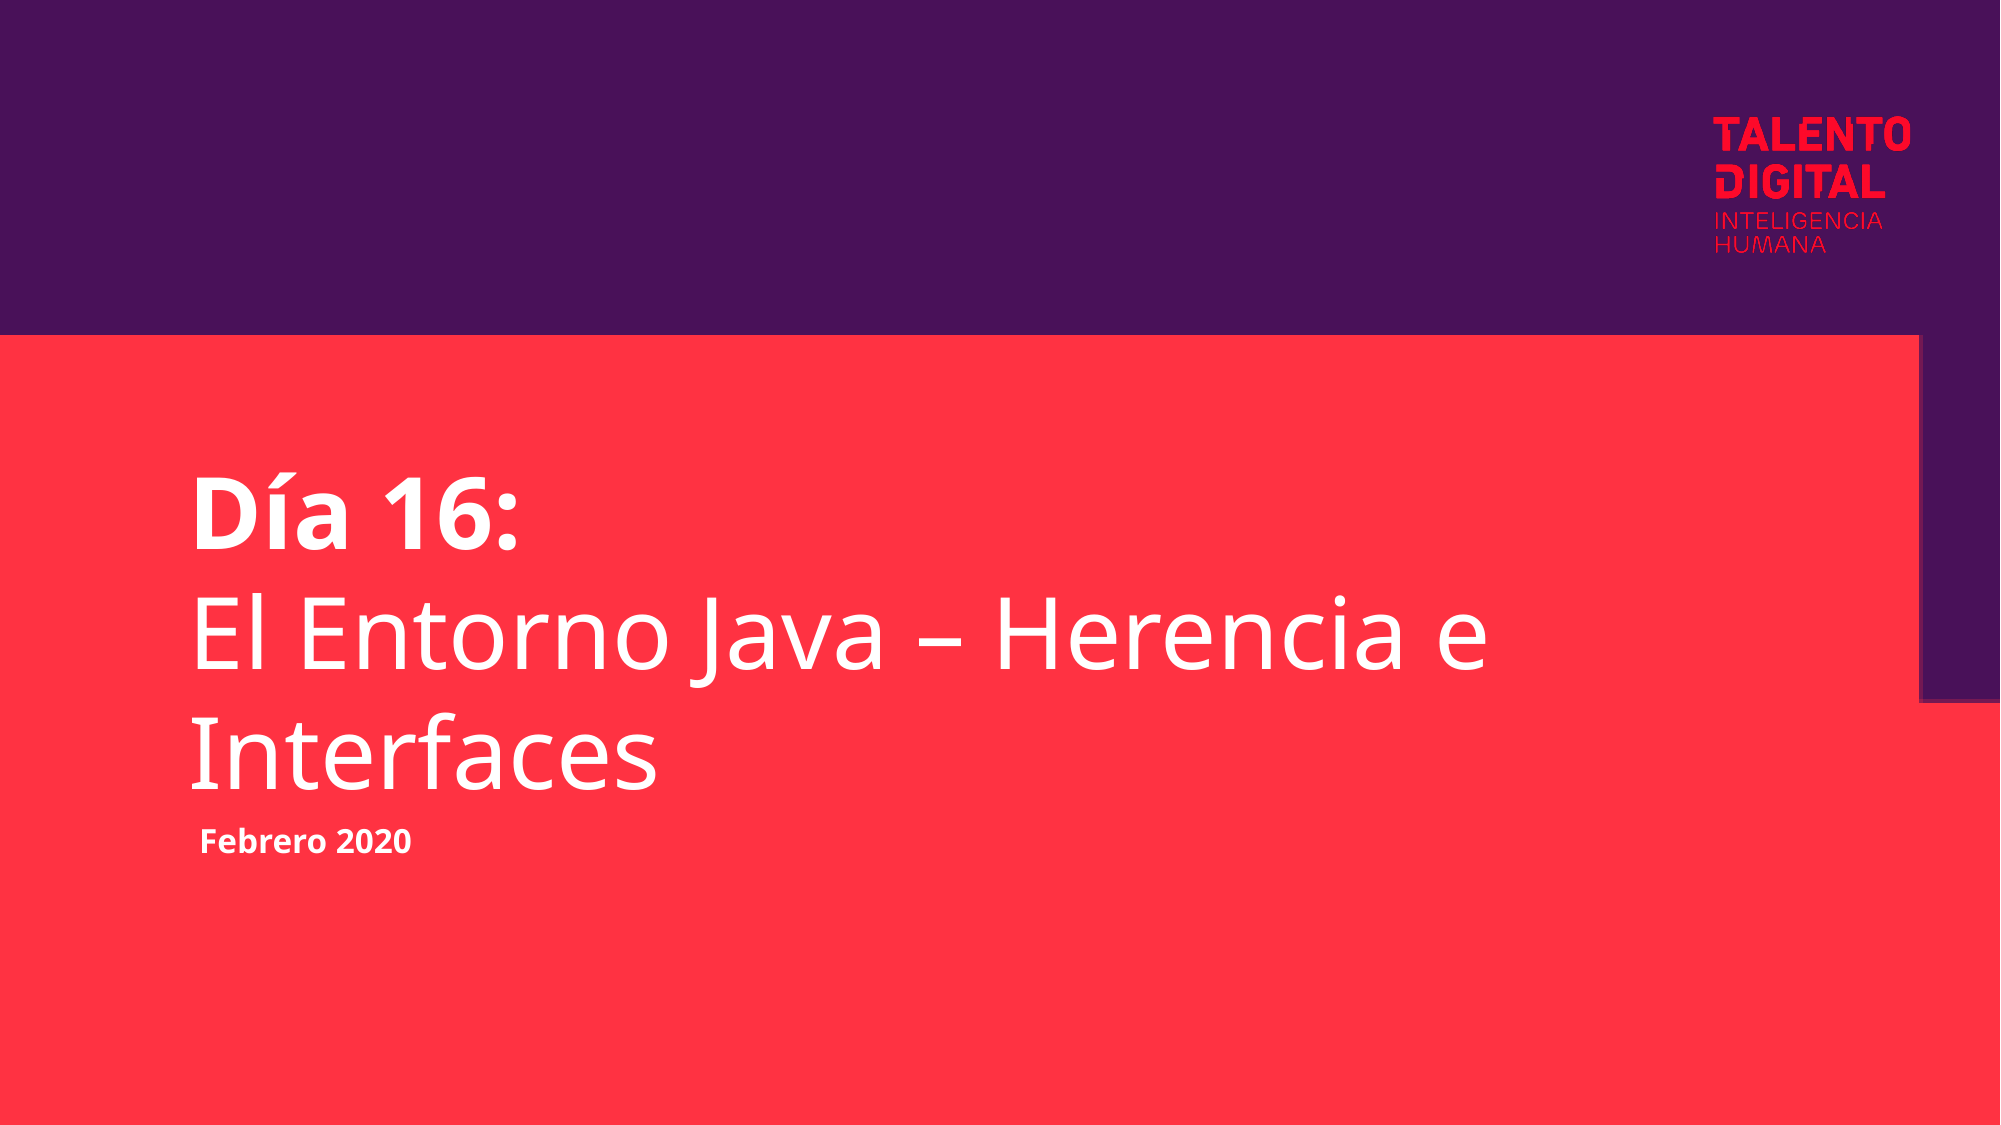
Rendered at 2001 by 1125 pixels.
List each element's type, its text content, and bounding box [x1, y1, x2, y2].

text_box Día 16: El Entorno Java – Herencia e Interfaces [173, 442, 1840, 817]
text_box Febrero 2020 [184, 817, 1358, 868]
